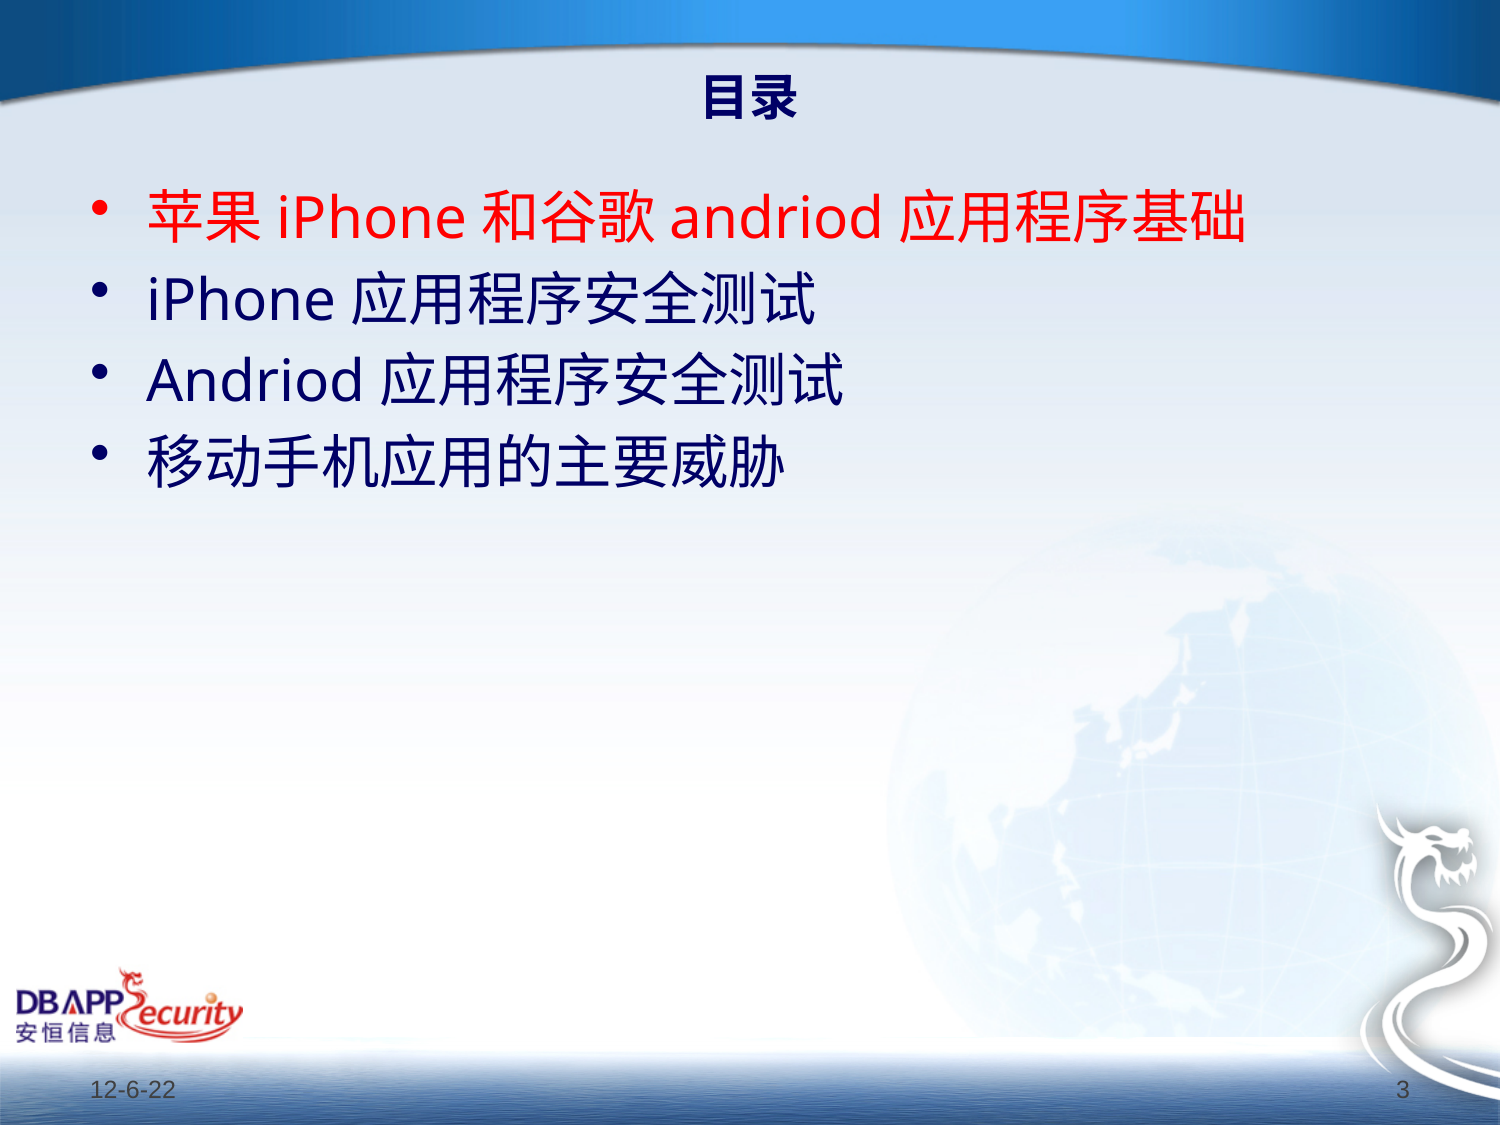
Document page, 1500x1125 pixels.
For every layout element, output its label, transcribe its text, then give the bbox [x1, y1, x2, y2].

title 目录 [74, 42, 1426, 150]
list 苹果iPhone和谷歌andriod应用程序基础 iPhone应用程序安全测试 Andriod应用程序安全测试 移动手机应用的主要威胁 [74, 172, 1426, 1036]
picture [0, 0, 1500, 1125]
